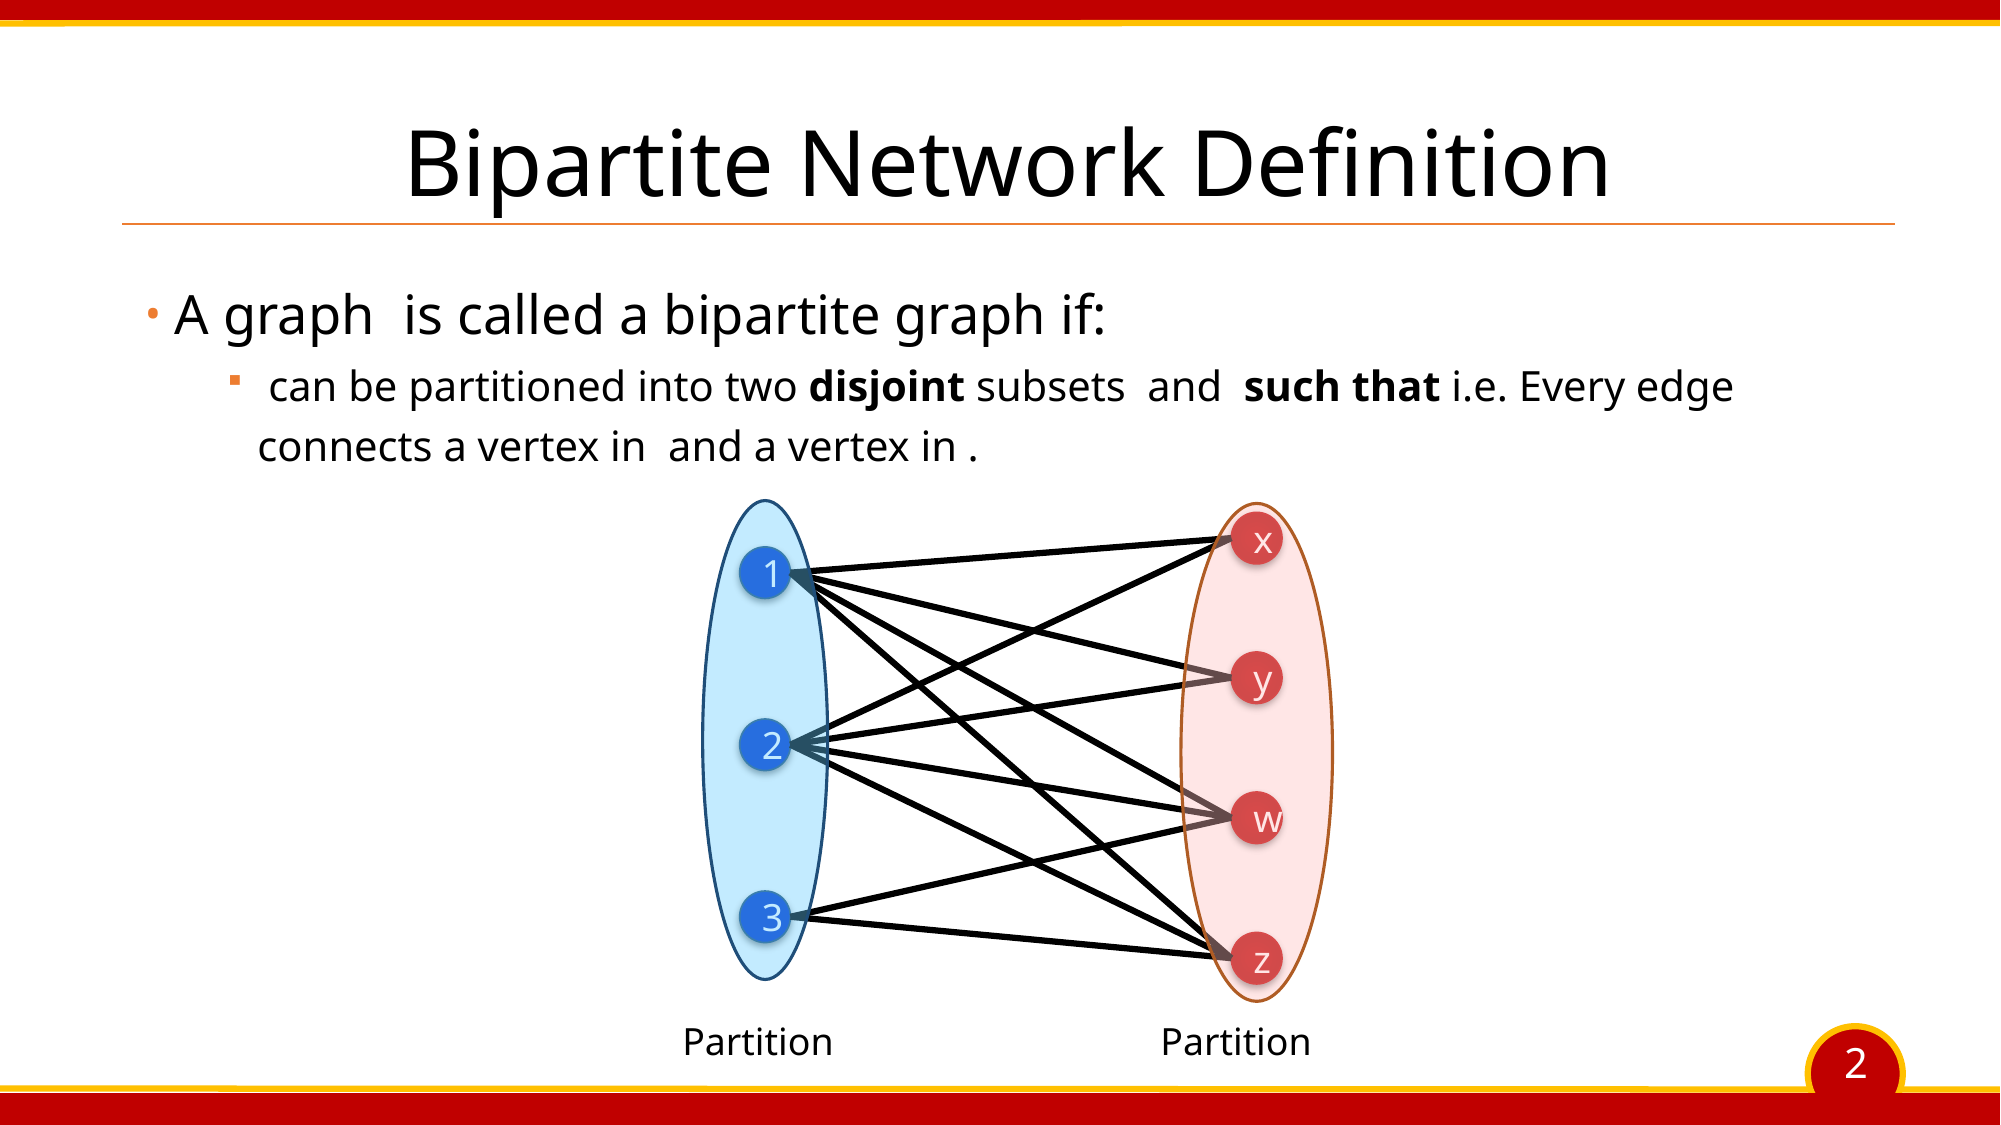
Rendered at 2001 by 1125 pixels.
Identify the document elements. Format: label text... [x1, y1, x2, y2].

text_box [1218, 501, 1335, 1003]
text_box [790, 926, 1232, 959]
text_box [790, 572, 1232, 819]
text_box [790, 537, 1232, 571]
title Bipartite Network Definition [122, 99, 1896, 225]
text_box [701, 498, 800, 982]
slide_number 2 [1800, 1035, 1913, 1096]
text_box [790, 826, 1232, 918]
